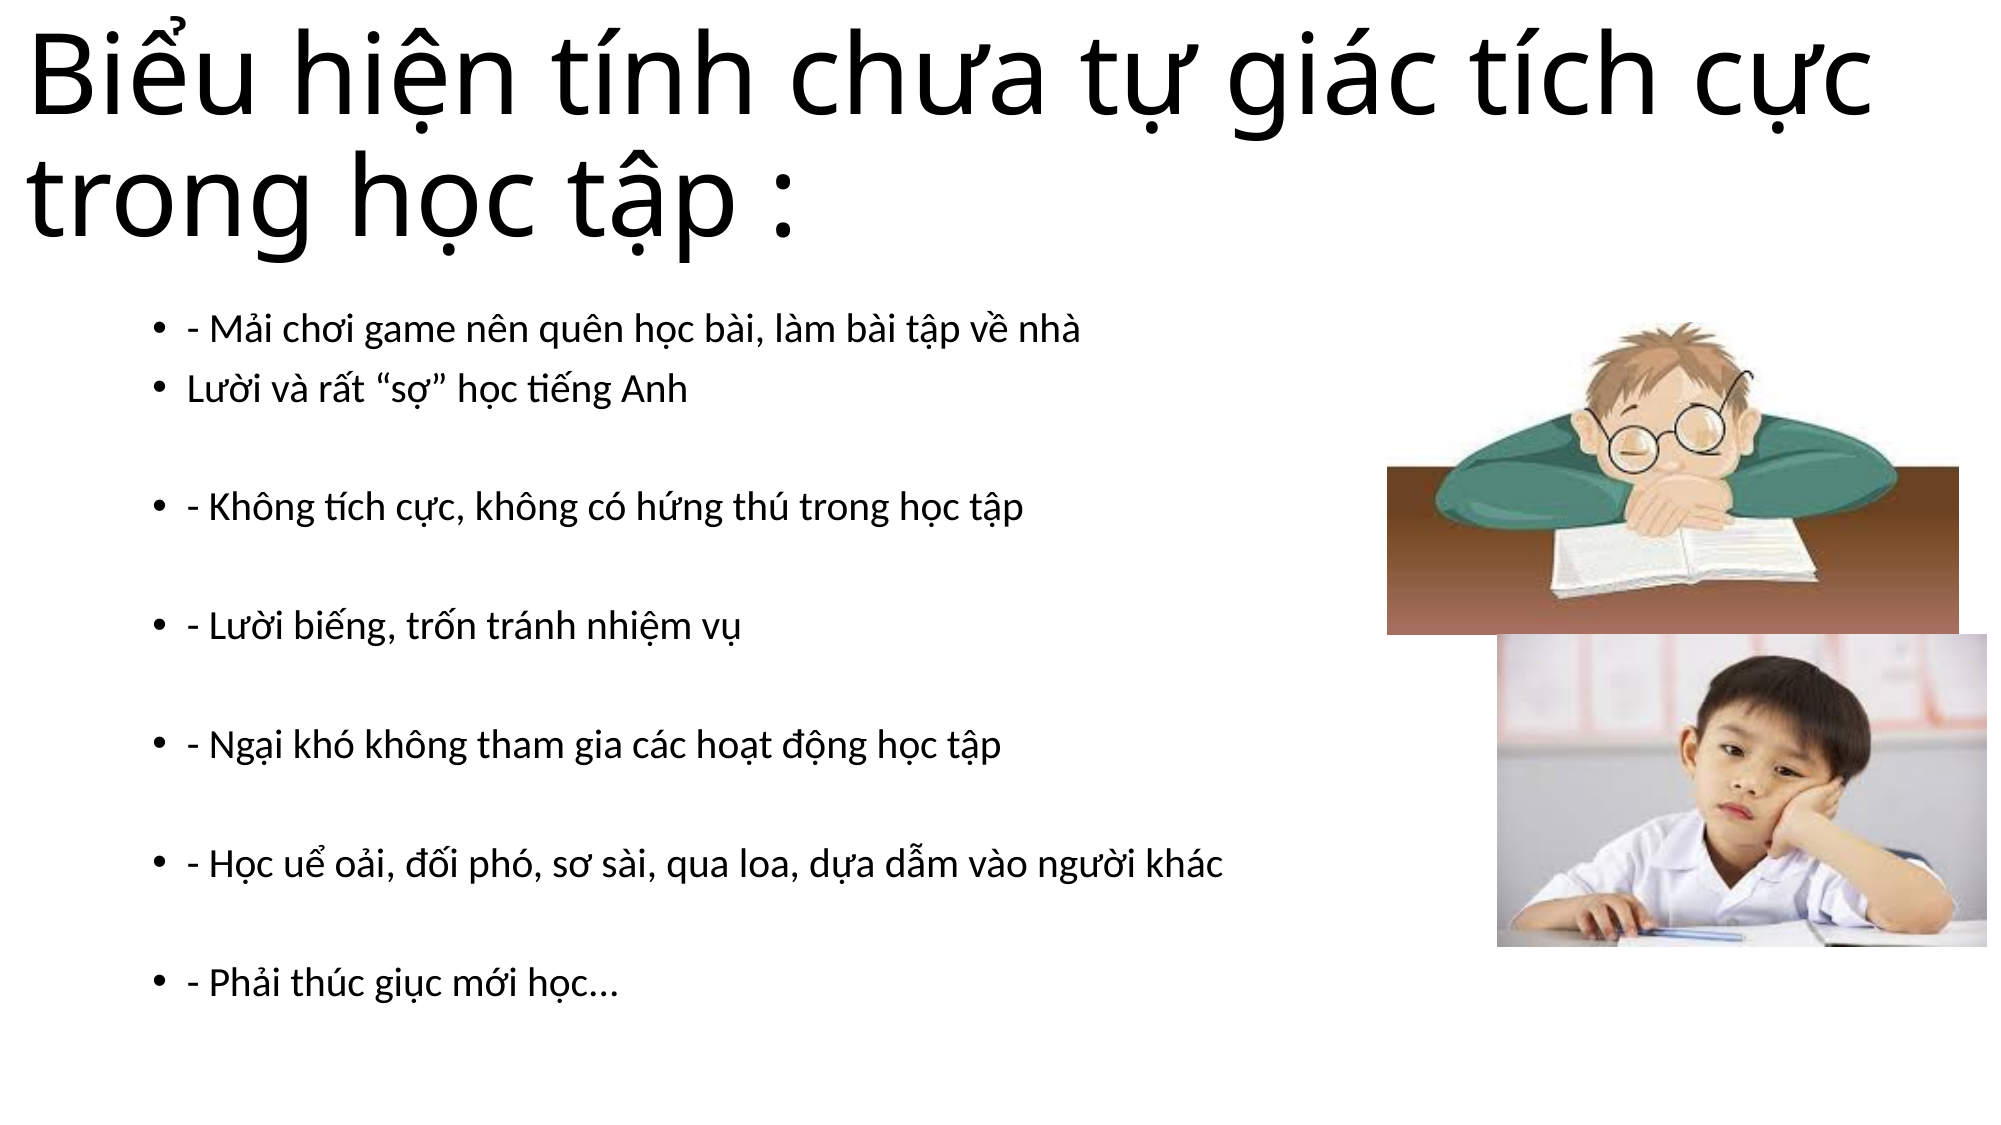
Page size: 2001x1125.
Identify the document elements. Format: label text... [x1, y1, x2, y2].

list - Mải chơi game nên quên học bài, làm bài tập về nhà Lười và rất “sợ” học tiếng Anh - Không tích cực, không có hứng thú trong học tập - Lười biếng, trốn tránh nhiệm vụ - Ngại khó không tham gia các hoạt động học tập - Học uể oải, đối phó, sơ sài, qua loa, dựa dẫm vào người khác - Phải thúc giục mới học... [137, 299, 1863, 1014]
picture [1387, 322, 1987, 947]
title Biểu hiện tính chưa tự giác tích cực trong học tập : [10, 0, 2000, 279]
